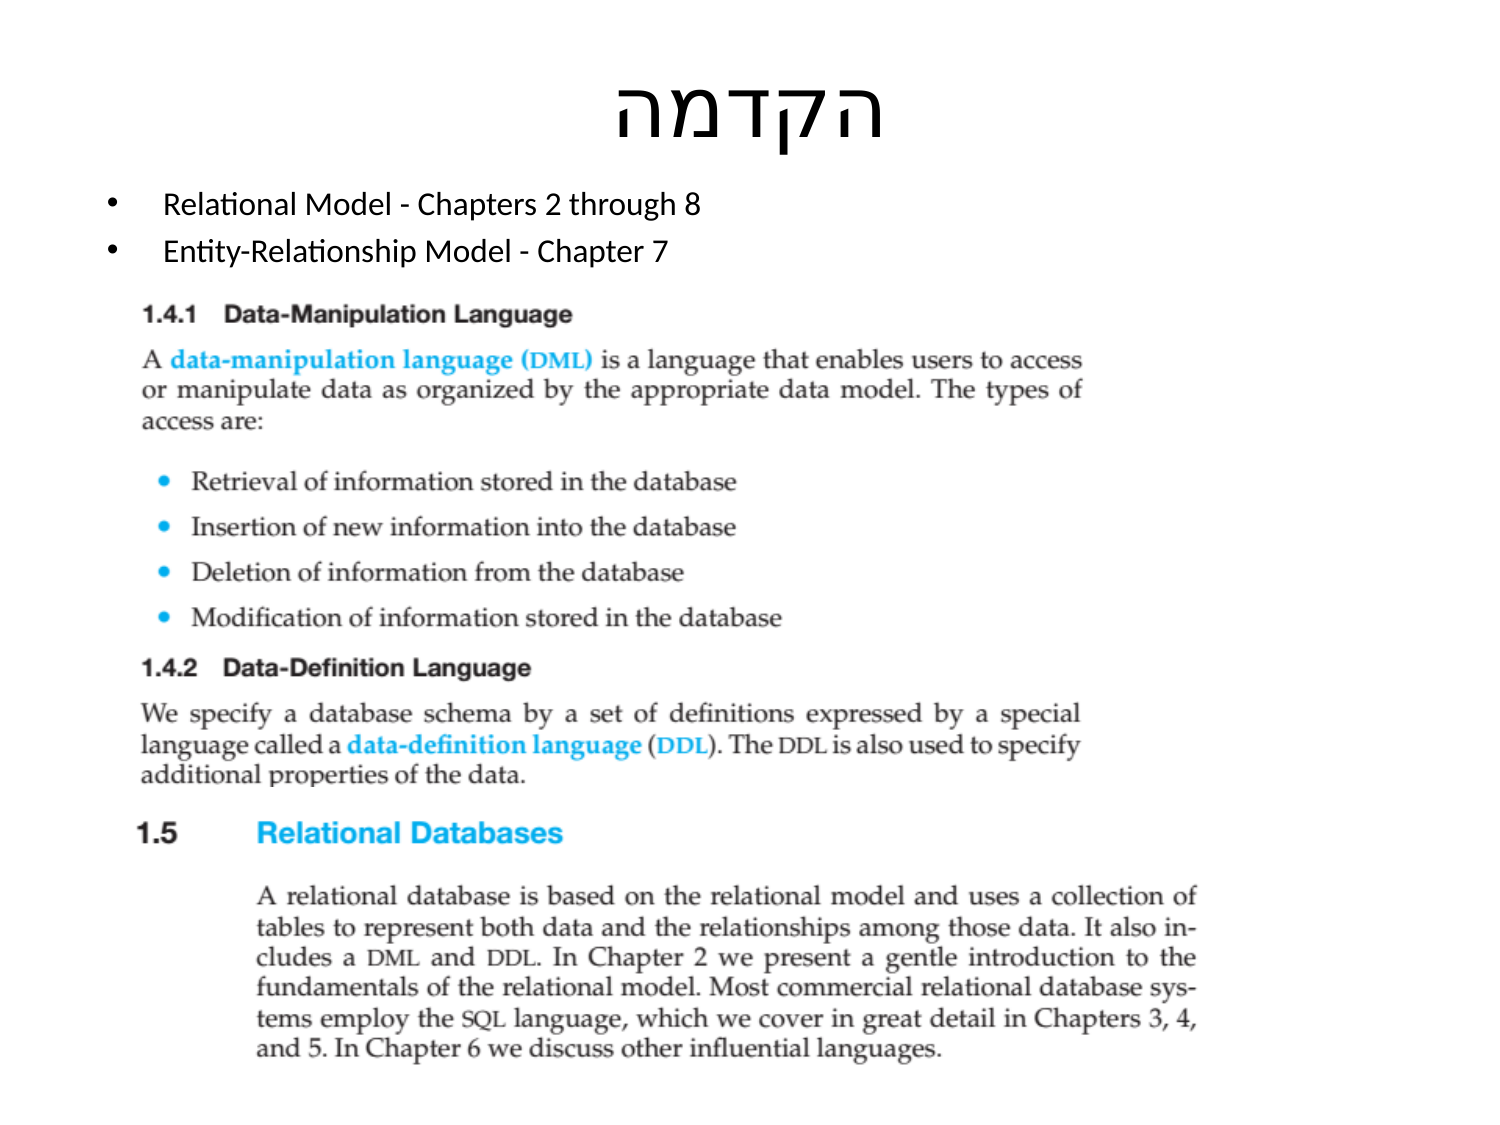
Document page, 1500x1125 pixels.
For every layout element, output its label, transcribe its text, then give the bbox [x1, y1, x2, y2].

list Relational Model - Chapters 2 through 8 Entity-Relationship Model - Chapter 7 [91, 174, 1442, 1125]
title הקדמה [75, 45, 1425, 163]
picture [106, 287, 1238, 1082]
